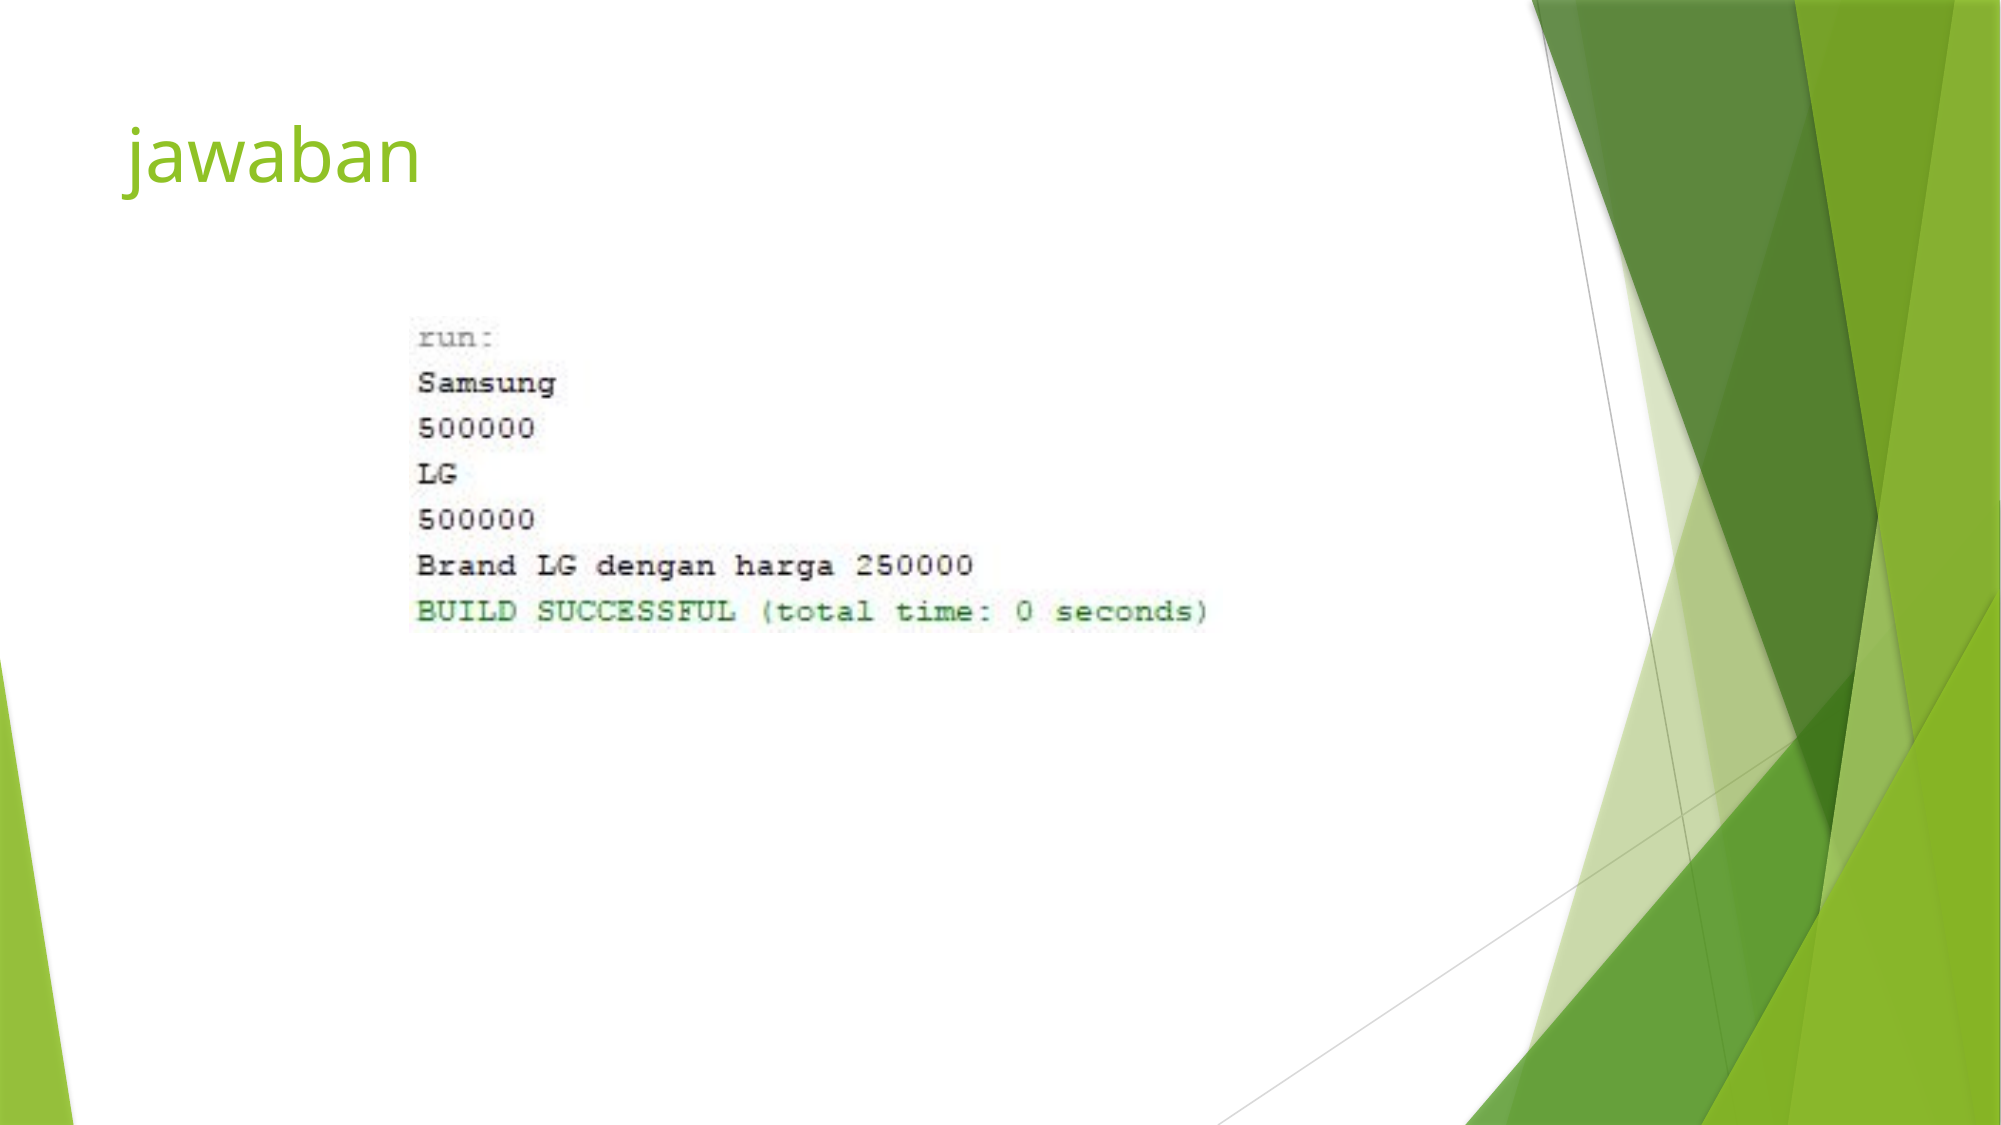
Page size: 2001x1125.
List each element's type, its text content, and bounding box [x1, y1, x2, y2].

title jawaban [111, 99, 1522, 317]
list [409, 316, 1224, 633]
